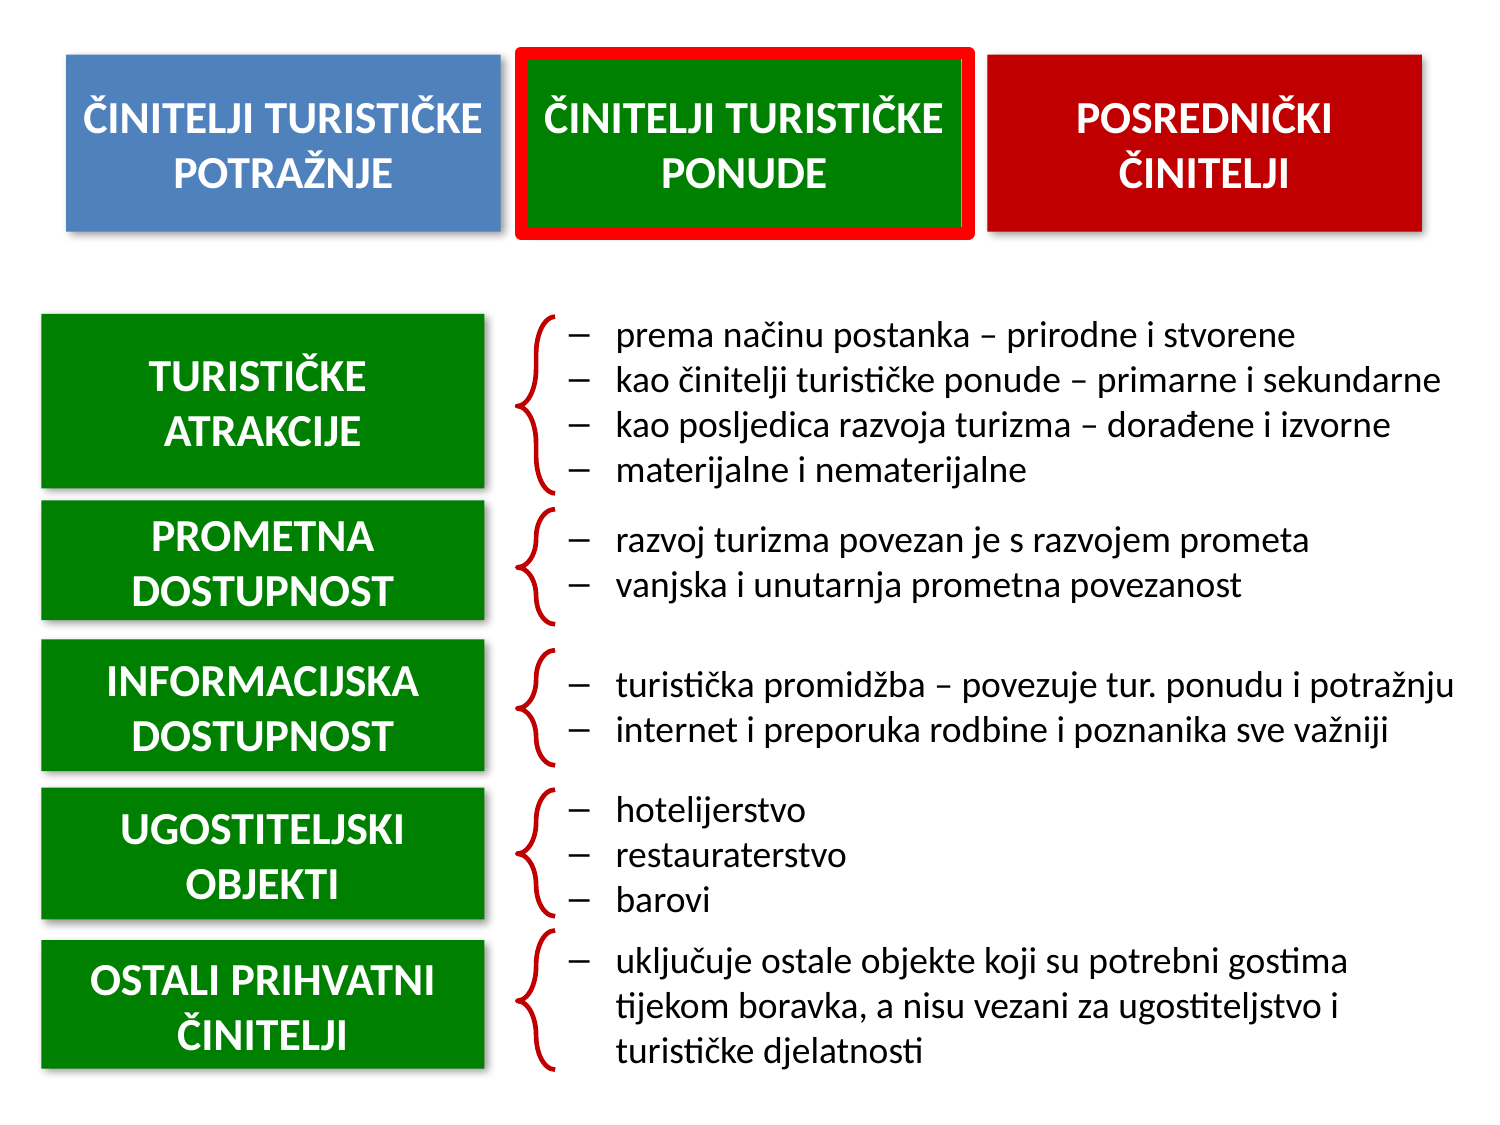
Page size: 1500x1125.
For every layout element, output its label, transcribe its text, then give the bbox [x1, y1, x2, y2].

text_box razvoj turizma povezan je s razvojem prometa vanjska i unutarnja prometna povezanost [553, 507, 1468, 613]
text_box POSREDNIČKI ČINITELJI [985, 52, 1424, 234]
text_box turistička promidžba – povezuje tur. ponudu i potražnju internet i preporuka rodbine i poznanika sve važniji [556, 652, 1486, 757]
text_box INFORMACIJSKA DOSTUPNOST [39, 637, 486, 773]
text_box UGOSTITELJSKI OBJEKTI [39, 786, 486, 921]
text_box uključuje ostale objekte koji su potrebni gostima tijekom boravka, a nisu vezani za ugostiteljstvo i turističke djelatnosti [553, 928, 1486, 1079]
text_box TURISTIČKE ATRAKCIJE [39, 312, 486, 490]
text_box [516, 315, 556, 495]
text_box ČINITELJI TURISTIČKE POTRAŽNJE [64, 52, 503, 234]
text_box PROMETNA DOSTUPNOST [39, 498, 486, 622]
text_box [516, 508, 556, 626]
text_box [516, 788, 556, 918]
text_box hotelijerstvo restauraterstvo barovi [553, 777, 1486, 928]
text_box [516, 929, 556, 1071]
text_box [516, 649, 556, 767]
text_box OSTALI PRIHVATNI ČINITELJI [39, 938, 486, 1071]
text_box prema načinu postanka – prirodne i stvorene kao činitelji turističke ponude – primarne i sekundarne kao posljedica razvoja turizma – dorađene i izvorne materijalne i nematerijalne [553, 302, 1468, 498]
text_box [519, 51, 971, 236]
